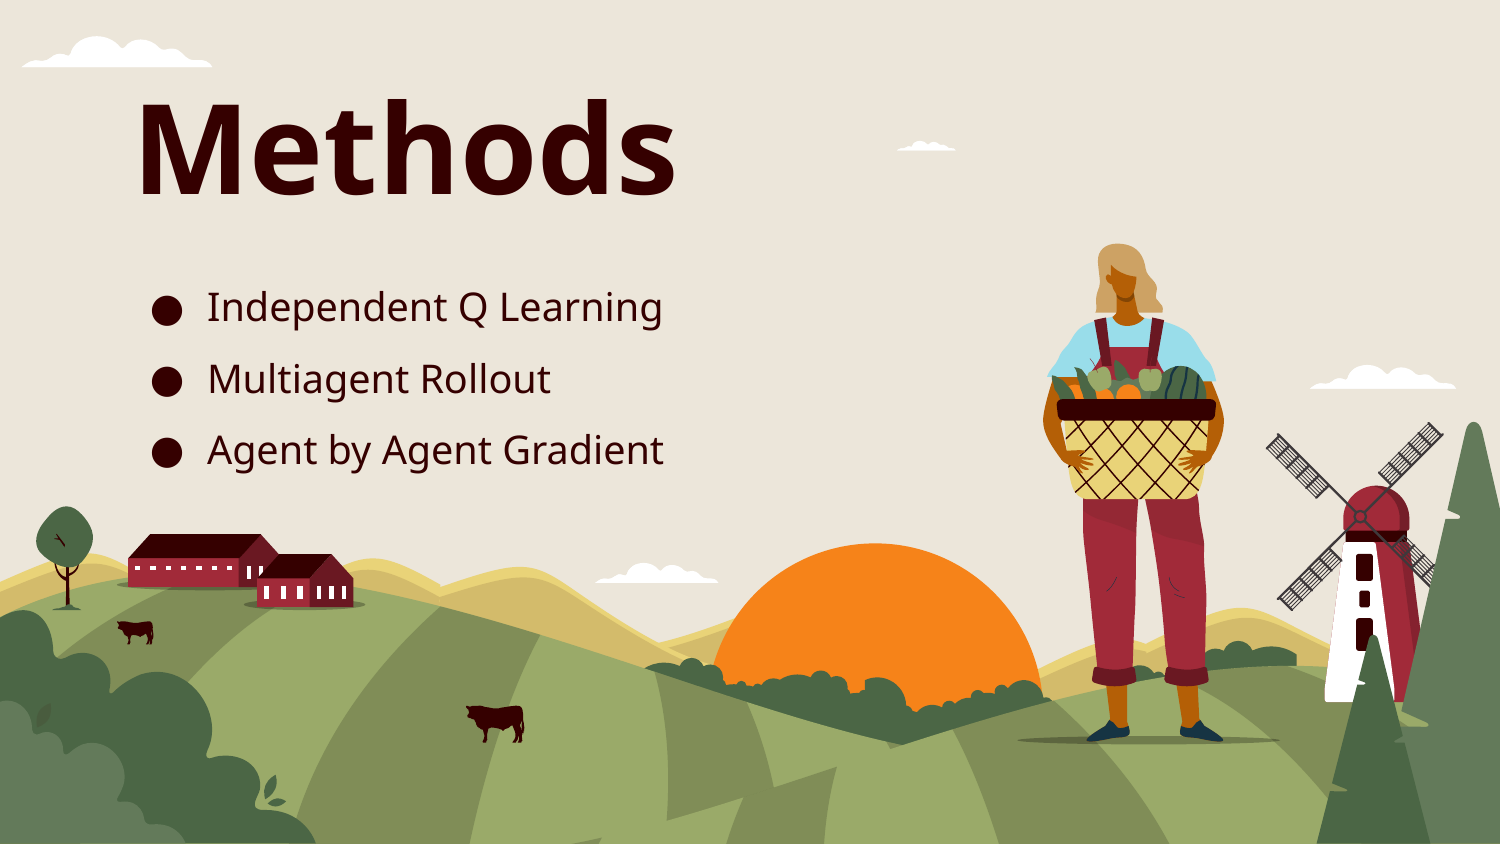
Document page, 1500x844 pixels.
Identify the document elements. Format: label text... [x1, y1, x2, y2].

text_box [896, 140, 957, 151]
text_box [1017, 243, 1281, 745]
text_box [21, 35, 213, 68]
subtitle Independent Q Learning Multiagent Rollout Agent by Agent Gradient [116, 243, 919, 306]
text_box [1309, 364, 1457, 389]
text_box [0, 421, 1500, 844]
title Methods [116, 103, 919, 235]
